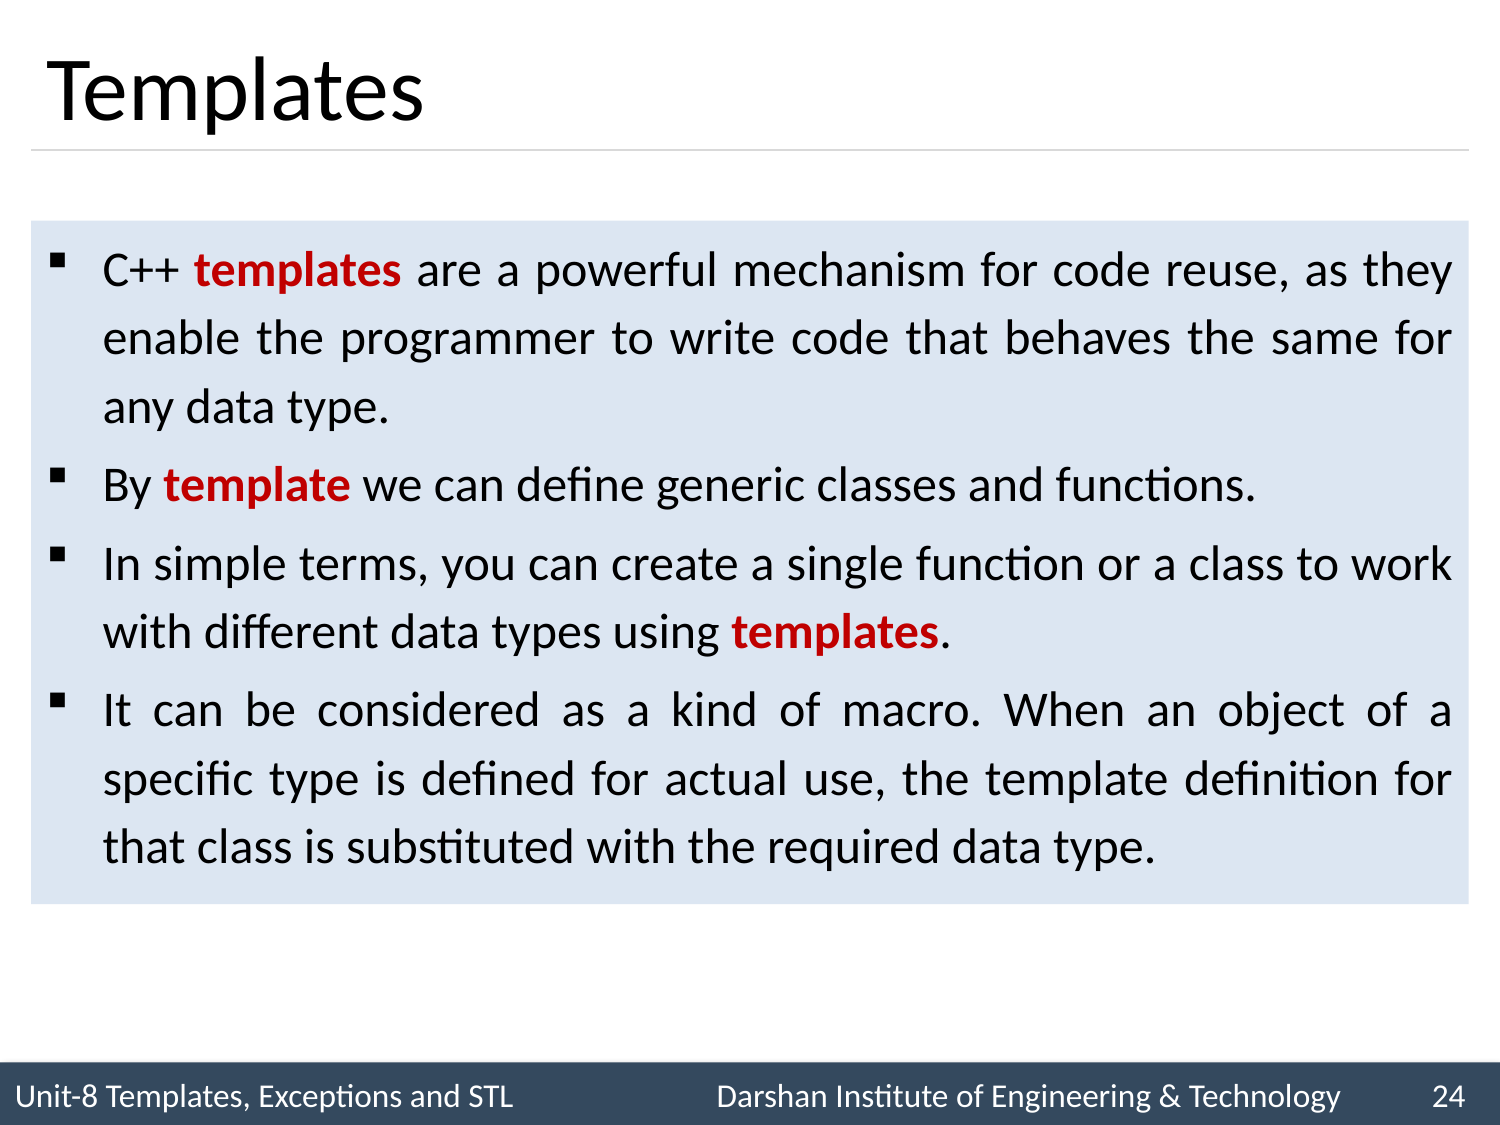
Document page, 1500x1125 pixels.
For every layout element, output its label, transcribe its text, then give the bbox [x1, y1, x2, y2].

title Templates [31, 17, 1469, 150]
list C++ templates are a powerful mechanism for code reuse, as they enable the programmer to write code that behaves the same for any data type. By template we can define generic classes and functions. In simple terms, you can create a single function or a class to work with different data types using templates. It can be considered as a kind of macro. When an object of a specific type is defined for actual use, the template definition for that class is substituted with the required data type. [31, 220, 1469, 905]
